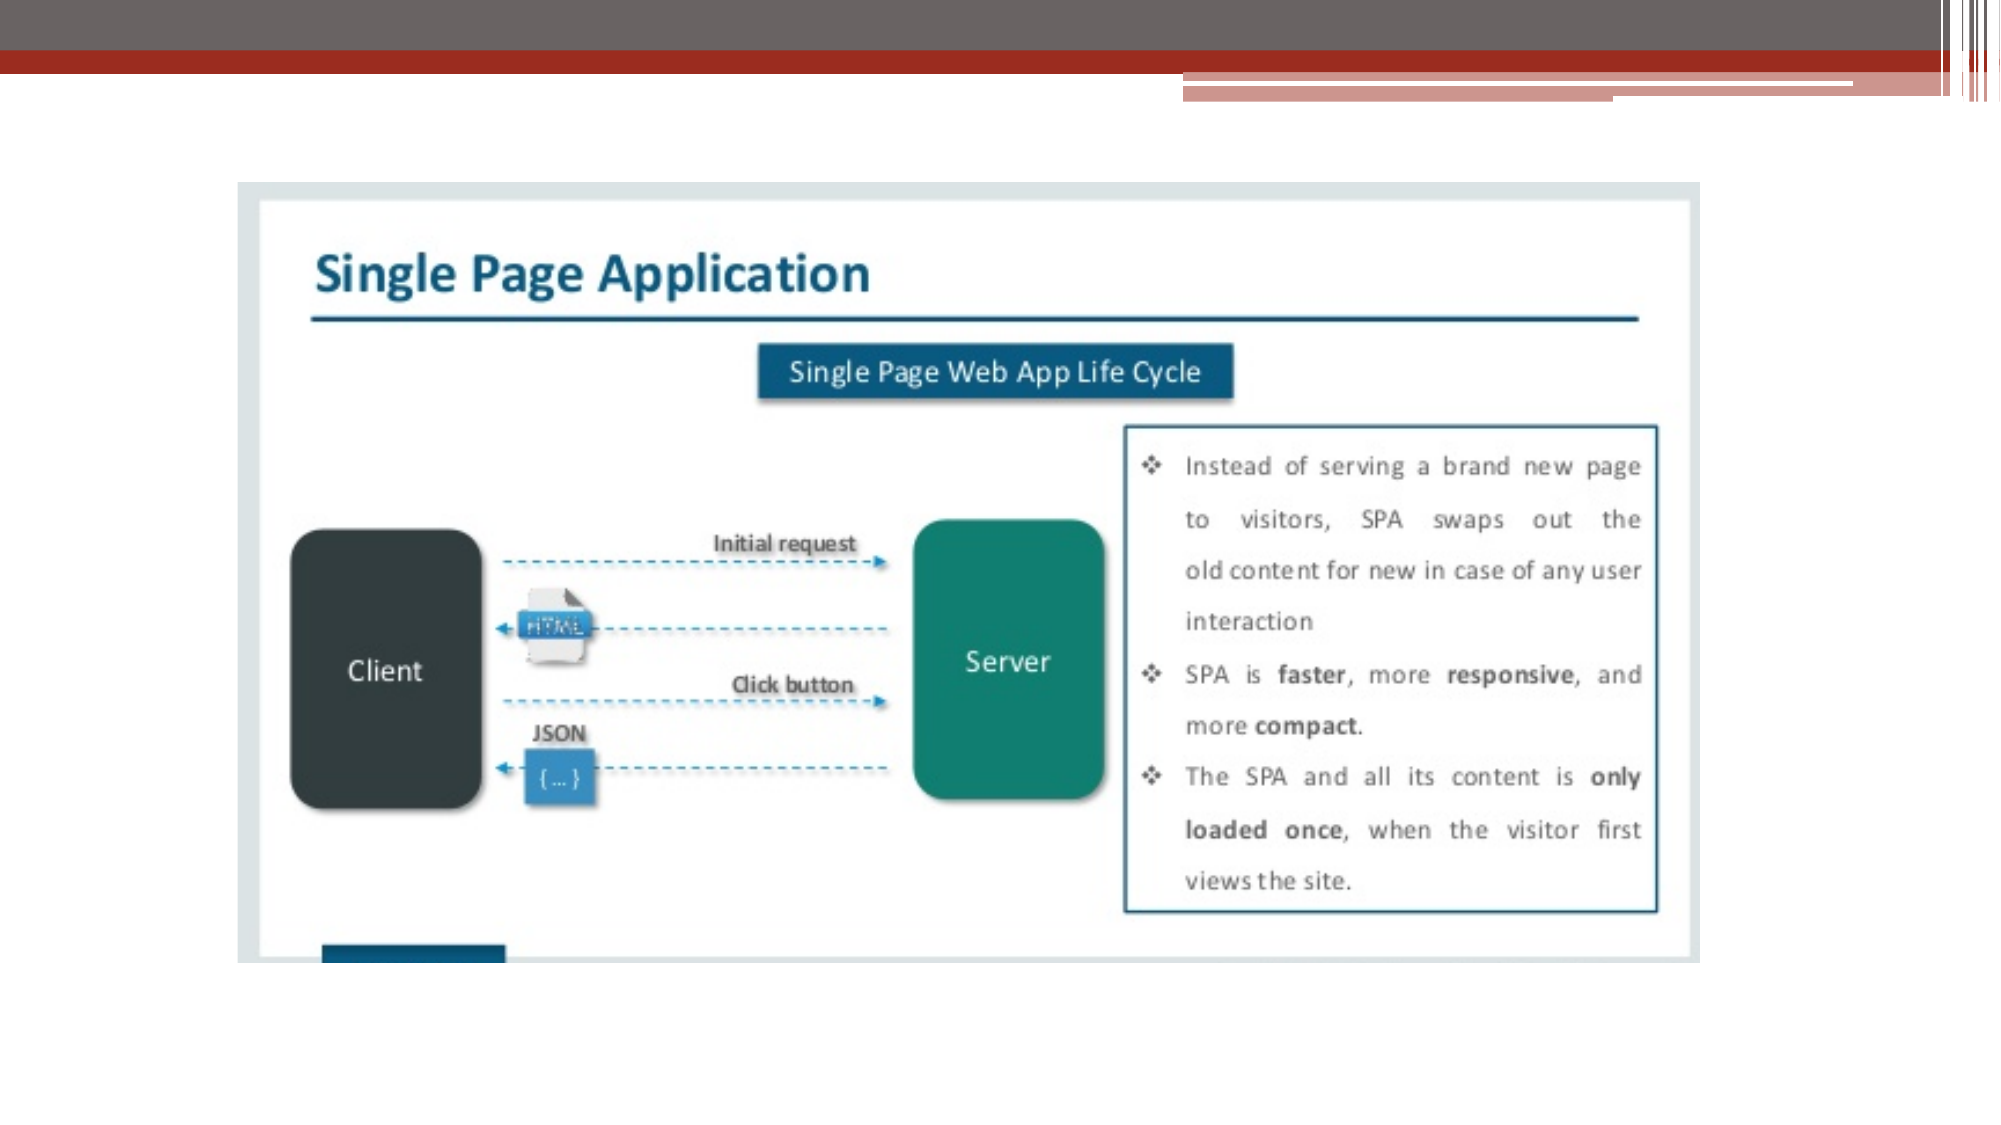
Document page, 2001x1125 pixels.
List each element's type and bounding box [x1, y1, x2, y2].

picture [237, 181, 1701, 963]
